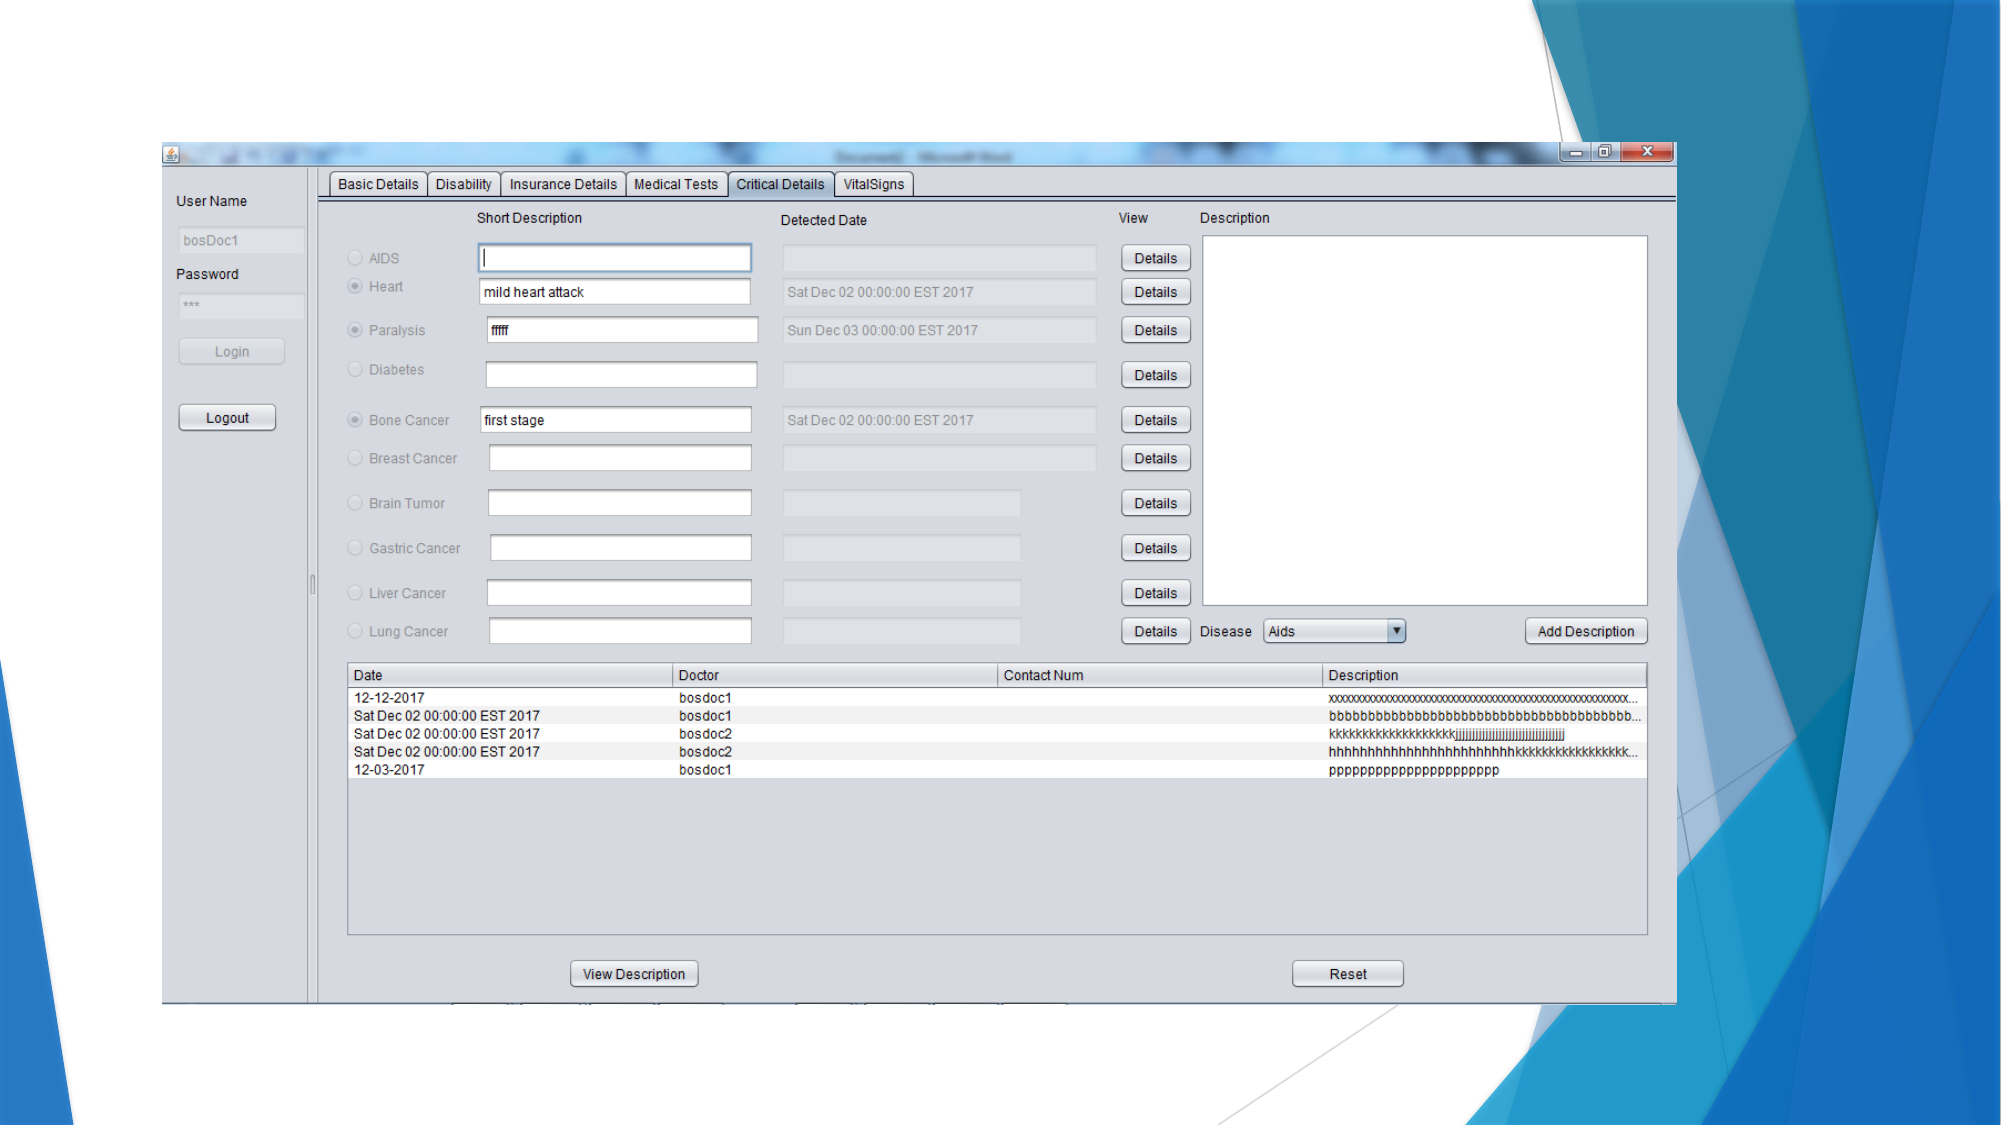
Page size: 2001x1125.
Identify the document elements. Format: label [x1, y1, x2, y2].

picture [161, 142, 1677, 1005]
